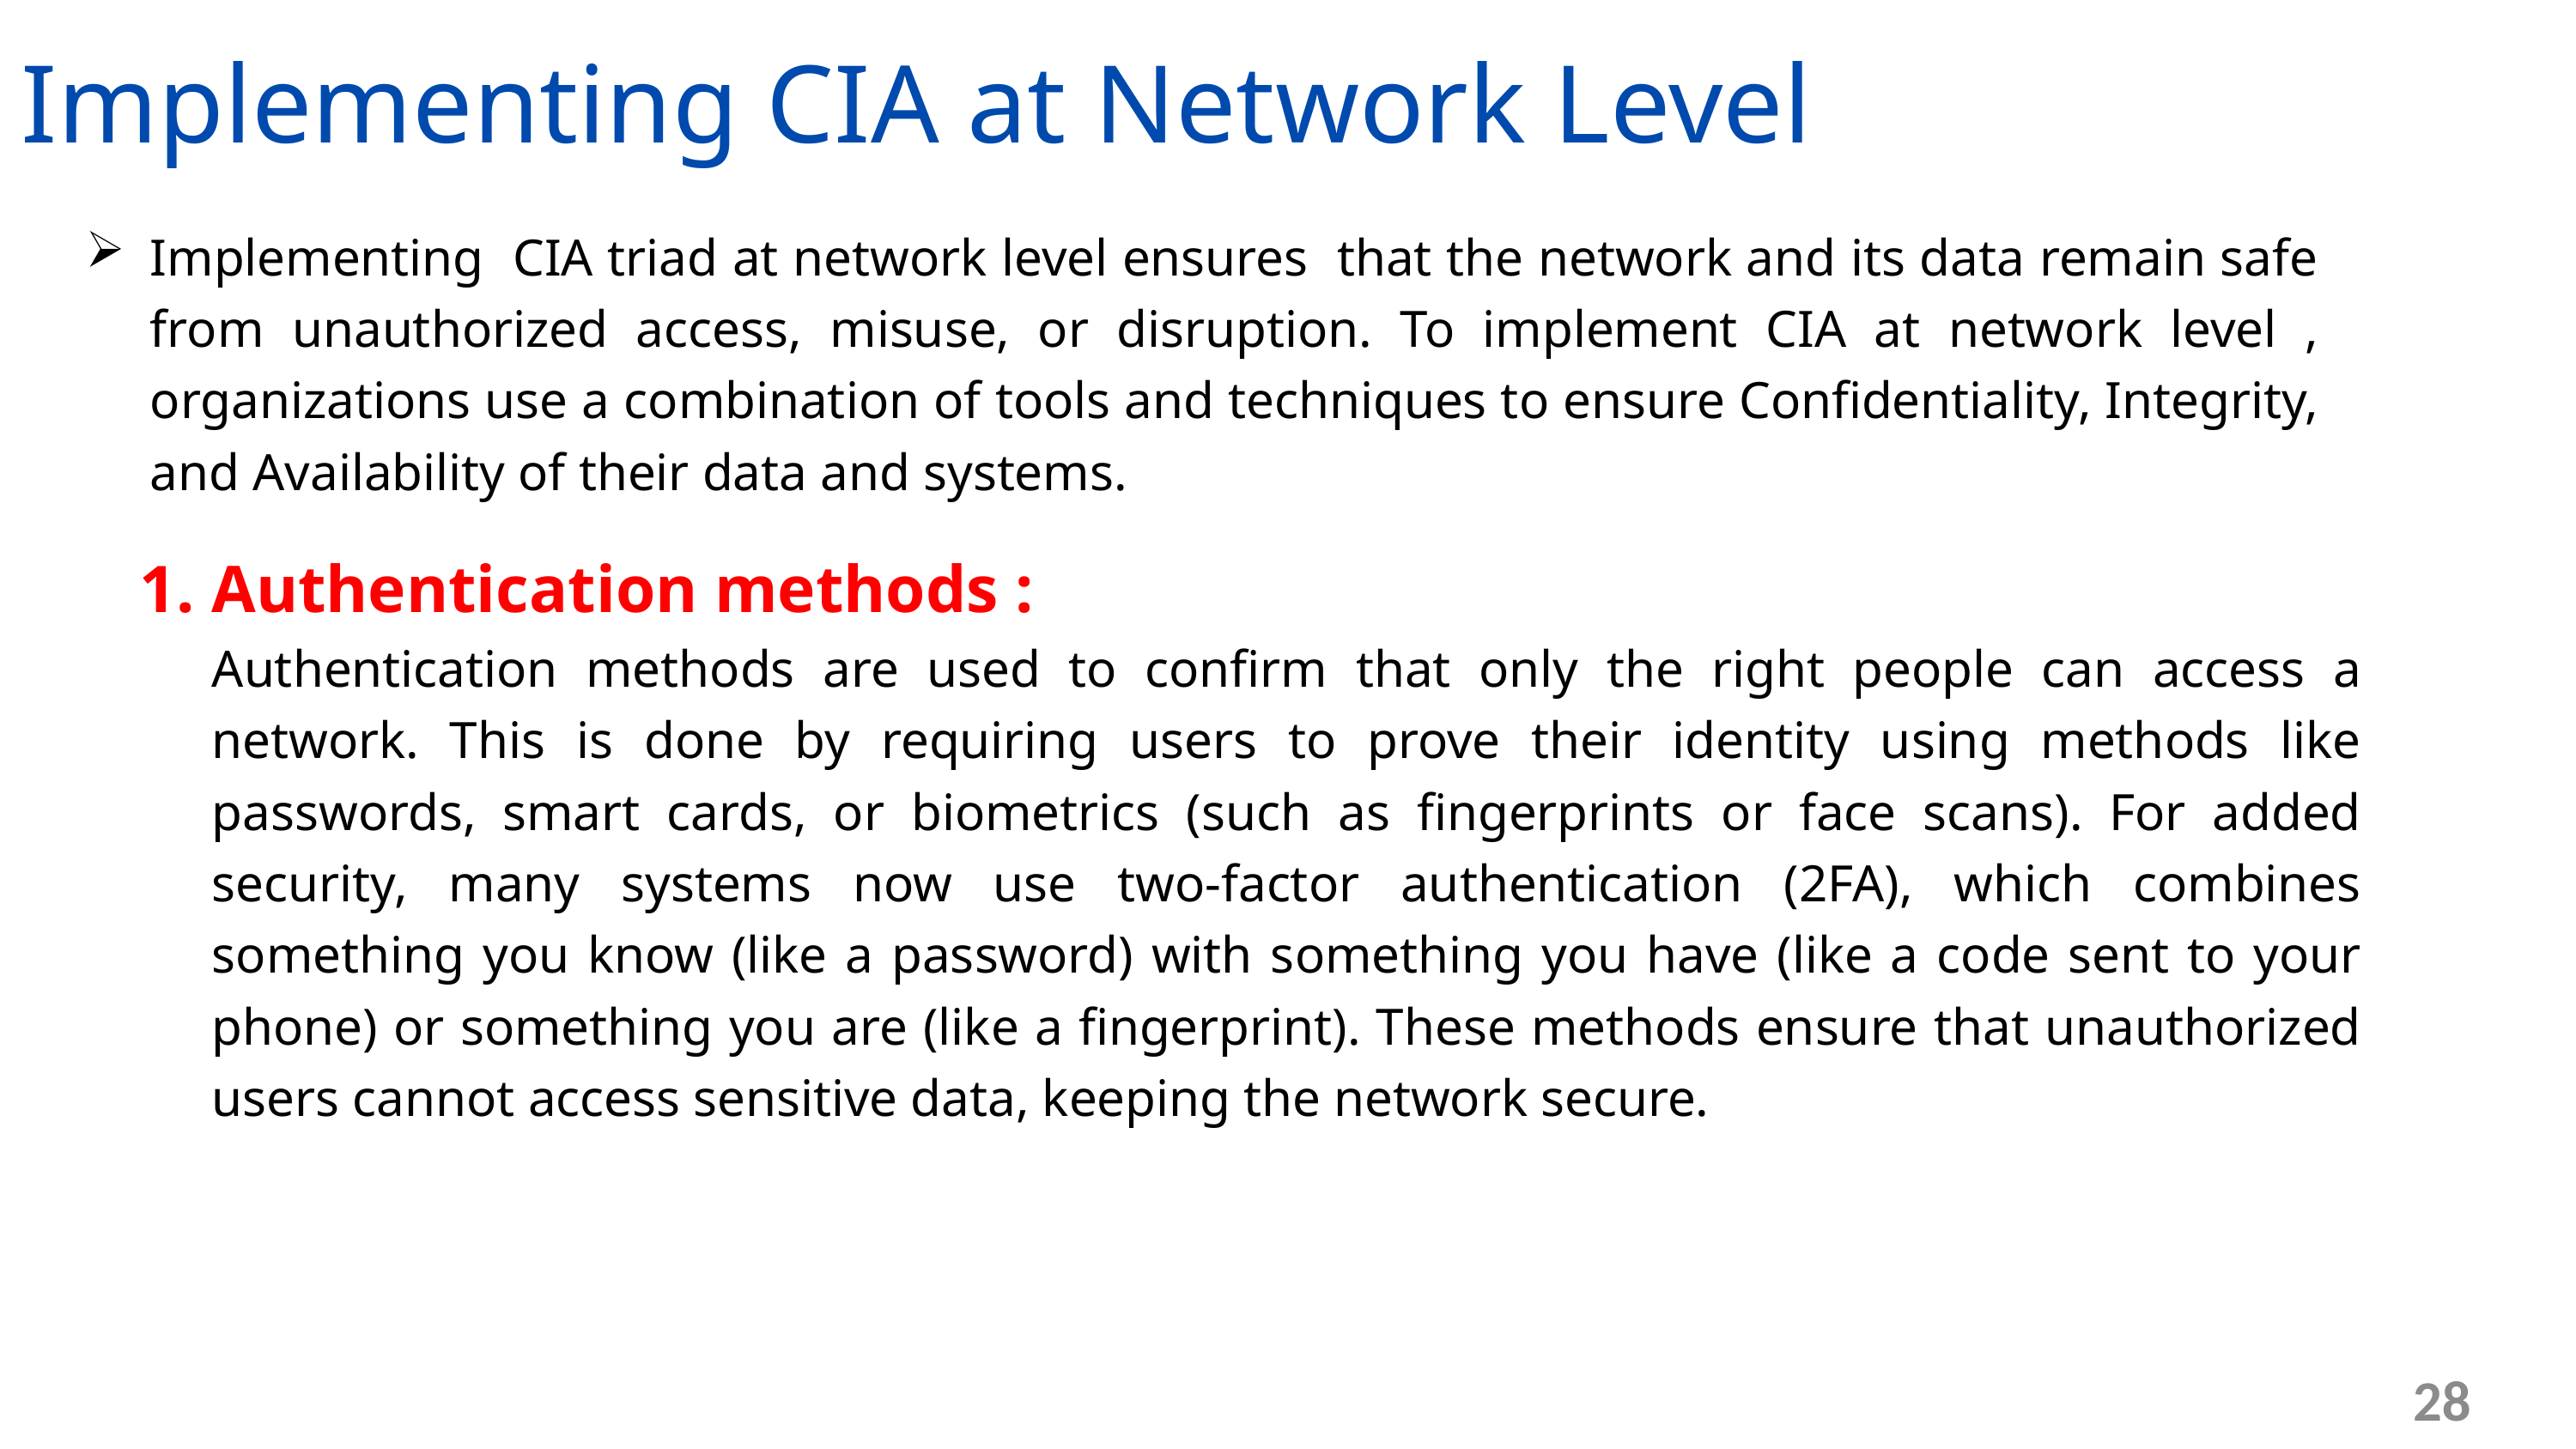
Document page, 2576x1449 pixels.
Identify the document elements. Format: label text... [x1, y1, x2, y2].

text_box 1. Authentication methods : Authentication methods are used to confirm that only the right people can access a network. This is done by requiring users to prove their identity using methods like passwords, smart cards, or biometrics (such as fingerprints or face scans). For added security, many systems now use two-factor authentication (2FA), which combines something you know (like a password) with something you have (like a code sent to your phone) or something you are (like a fingerprint). These methods ensure that unauthorized users cannot access sensitive data, keeping the network secure. [139, 554, 2361, 1127]
slide_number 28 [2200, 1379, 2484, 1418]
text_box Implementing CIA at Network Level [21, 3, 2566, 165]
text_box Implementing CIA triad at network level ensures that the network and its data remain safe from unauthorized access, misuse, or disruption. To implement CIA at network level , organizations use a combination of tools and techniques to ensure Confidentiality, Integrity, and Availability of their data and systems. [85, 214, 2318, 500]
